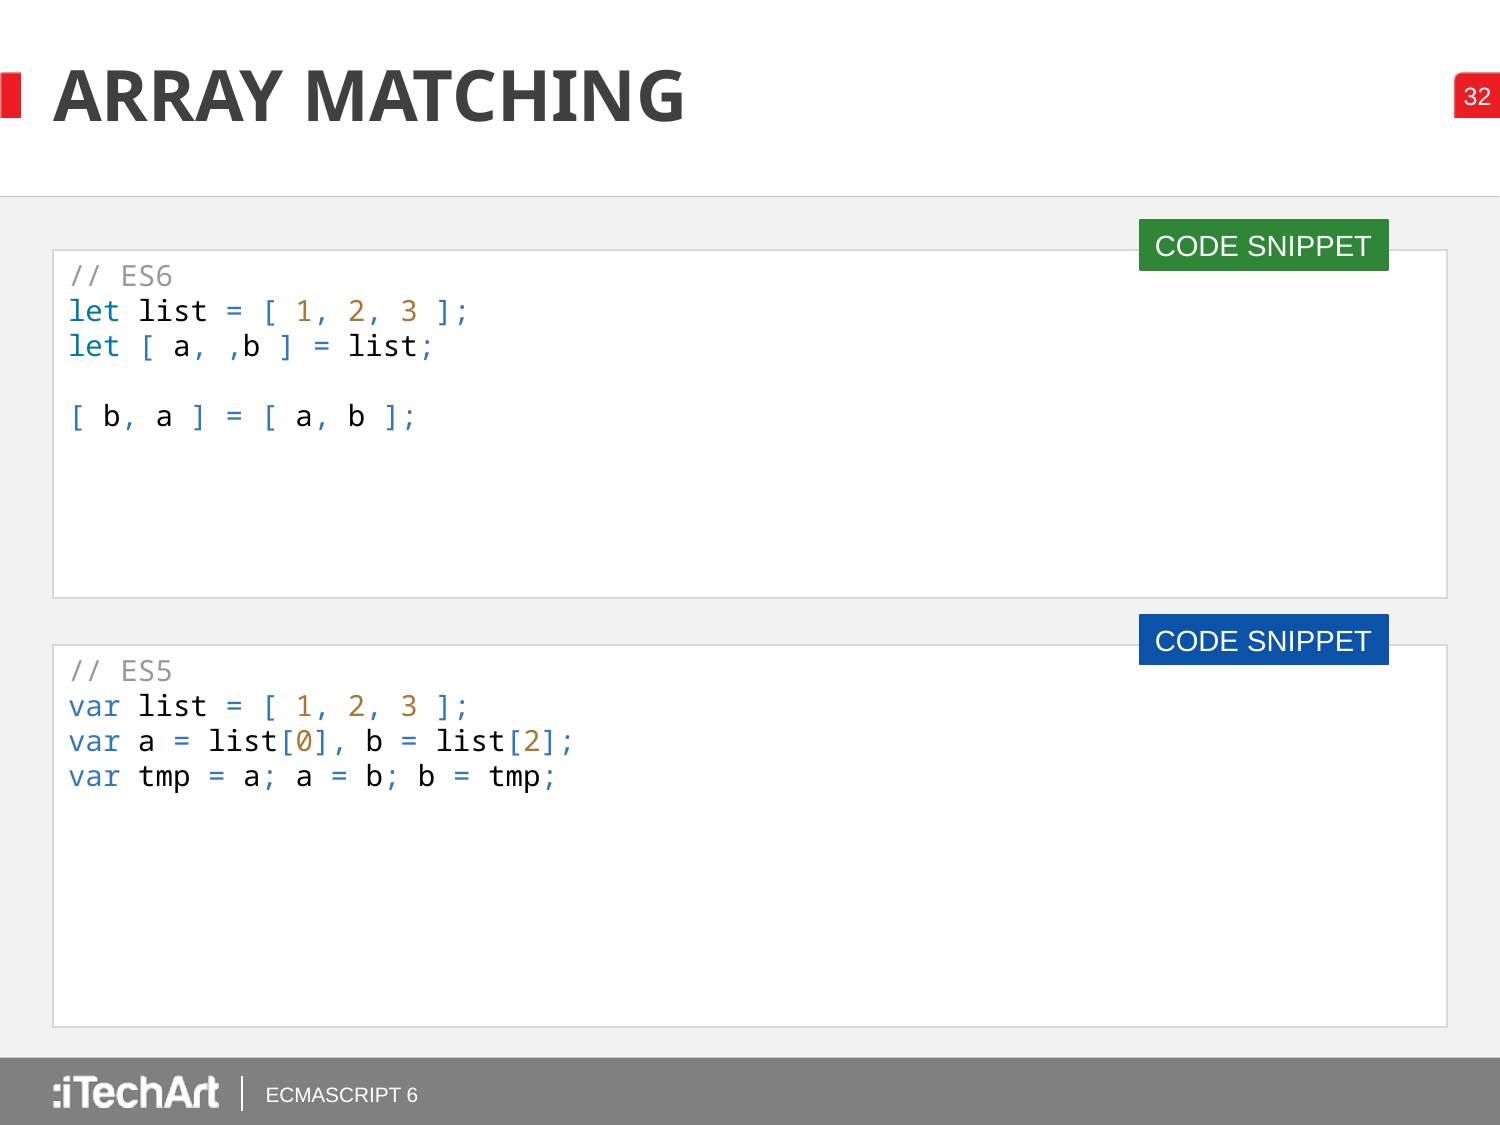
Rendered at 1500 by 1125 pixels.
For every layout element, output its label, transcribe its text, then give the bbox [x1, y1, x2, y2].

footer ECMASCRIPT 6 [265, 1057, 772, 1125]
picture [1454, 72, 1500, 118]
picture [0, 72, 21, 118]
text_box CODE SNIPPET [1139, 614, 1388, 665]
picture [53, 1075, 219, 1108]
text_box CODE SNIPPET [1139, 219, 1388, 270]
text_box // ES6 let list = [ 1, 2, 3 ]; let [ a, ,b ] = list; [ b, a ] = [ a, b ]; [53, 250, 1447, 598]
title ARRAY MATCHING [53, 0, 1448, 197]
text_box // ES5 var list = [ 1, 2, 3 ]; var a = list[0], b = list[2]; var tmp = a; a = b; b = tmp; [53, 645, 1447, 1028]
